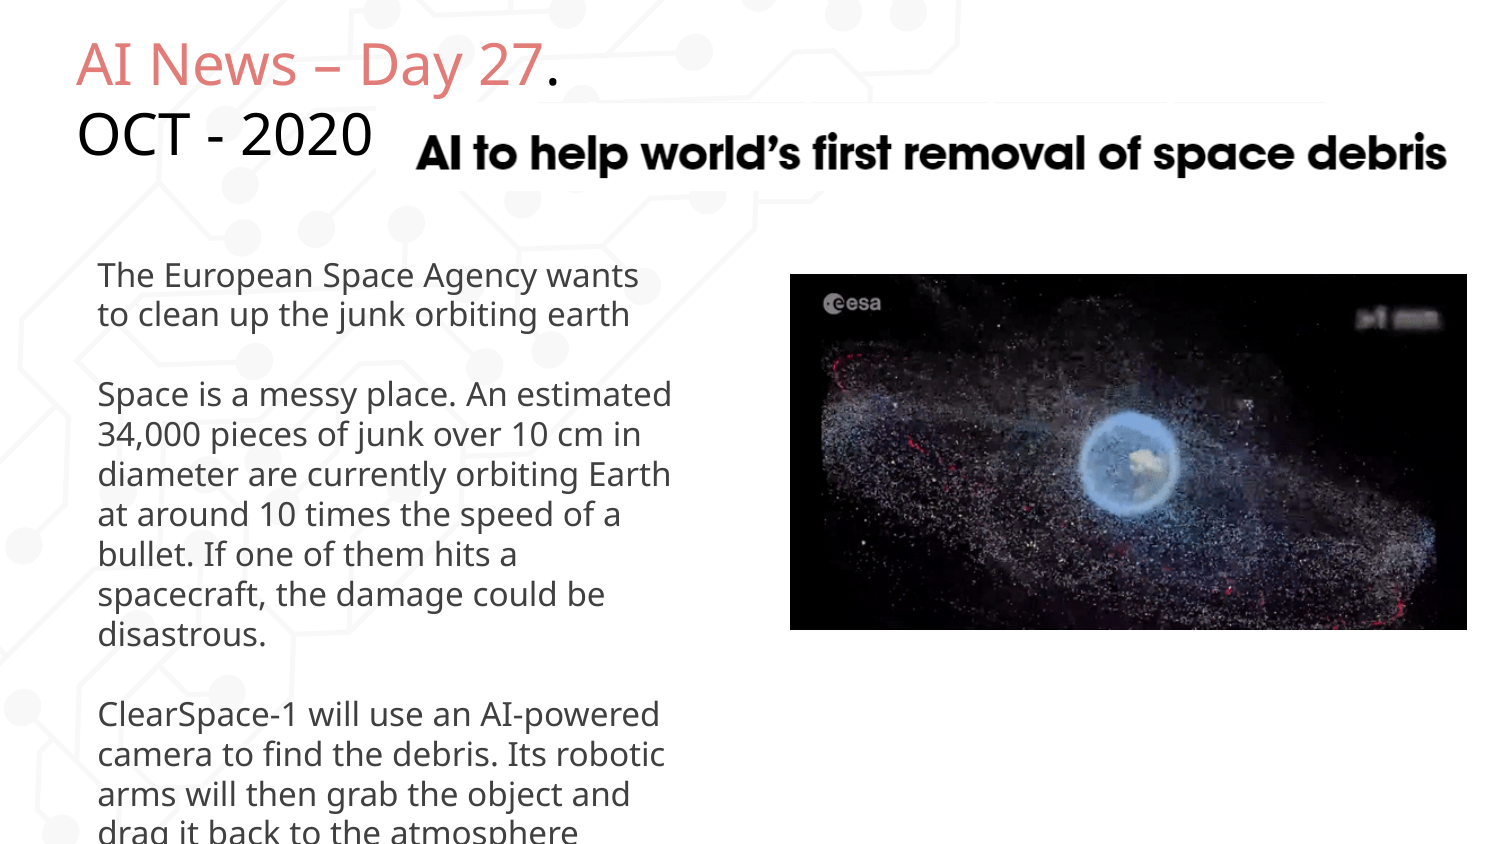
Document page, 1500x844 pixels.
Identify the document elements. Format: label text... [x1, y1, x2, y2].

picture [375, 101, 1467, 191]
title AI News – Day 27. OCT - 2020 [61, 11, 840, 106]
list The European Space Agency wants to clean up the junk orbiting earth Space is a messy place. An estimated 34,000 pieces of junk over 10 cm in diameter are currently orbiting Earth at around 10 times the speed of a bullet. If one of them hits a spacecraft, the damage could be disastrous. ClearSpace-1 will use an AI-powered camera to find the debris. Its robotic arms will then grab the object and drag it back to the atmosphere before burning it up. [61, 238, 692, 433]
picture [790, 274, 1467, 630]
